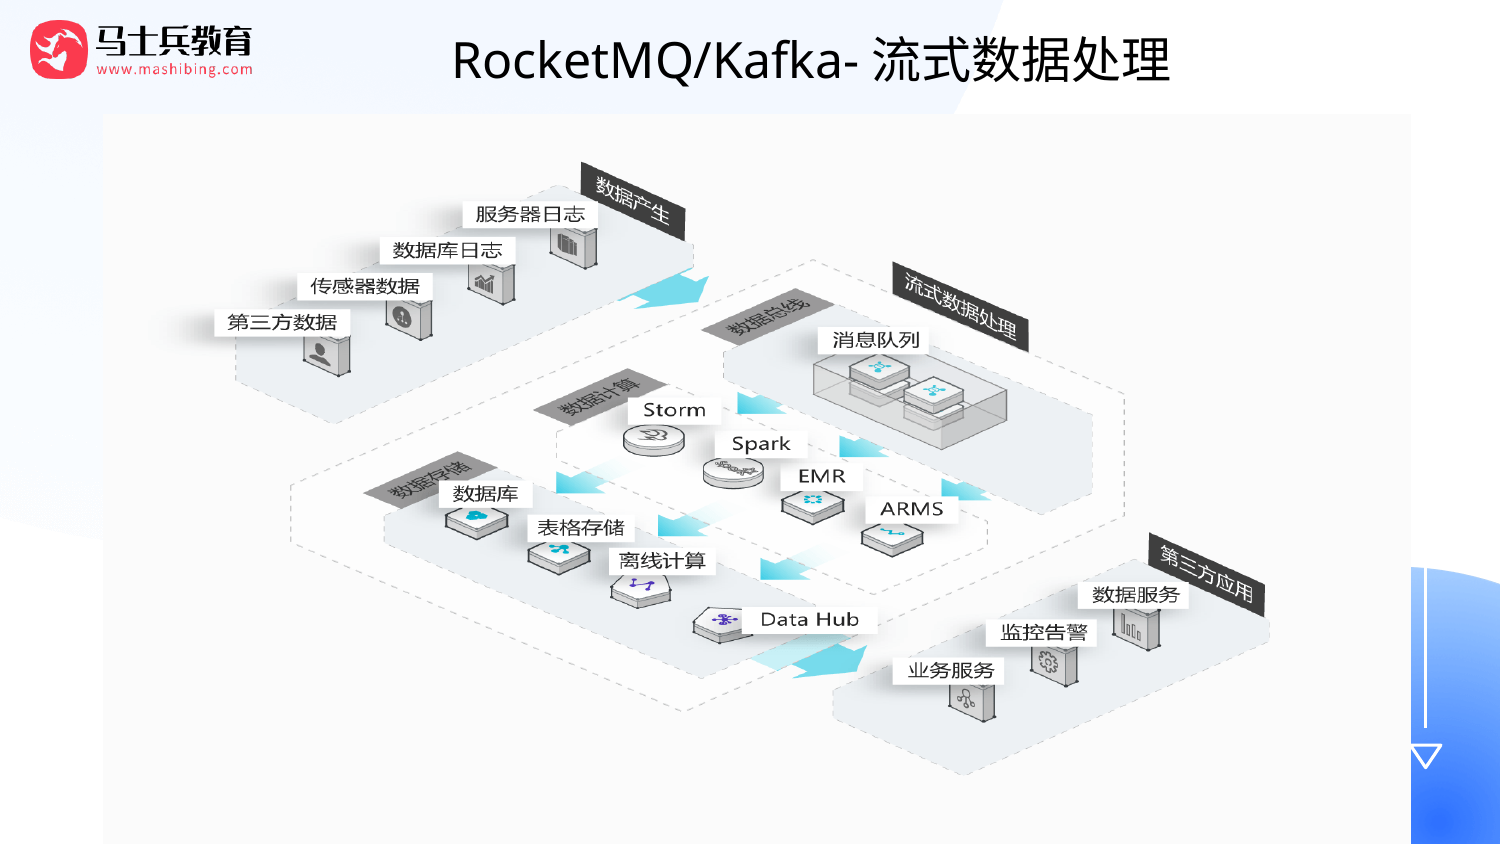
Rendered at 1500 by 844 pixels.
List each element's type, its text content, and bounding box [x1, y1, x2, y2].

text_box RocketMQ/Kafka-流式数据处理 [1011, 20, 1187, 96]
picture [0, 0, 1500, 844]
